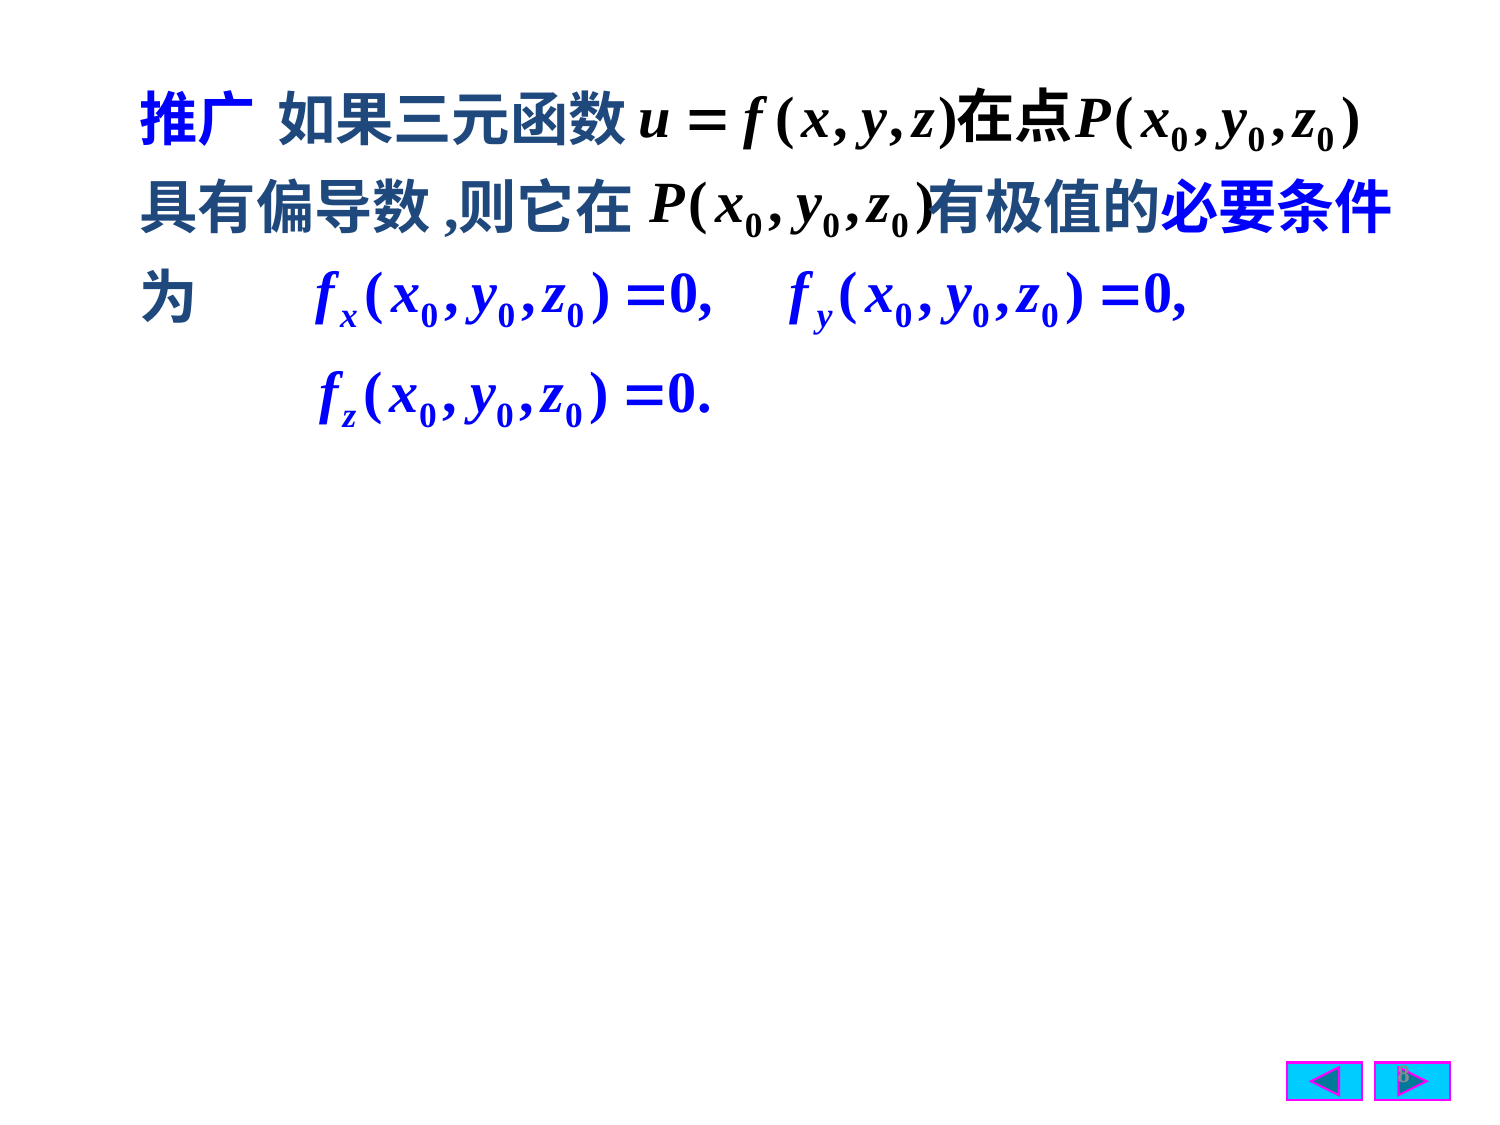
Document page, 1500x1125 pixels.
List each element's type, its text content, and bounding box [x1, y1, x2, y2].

slide_number 8 [1074, 1042, 1425, 1103]
text_box 有极值的必要条件 [912, 162, 1500, 248]
text_box 具有偏导数, [124, 162, 443, 248]
text_box 为 [124, 252, 263, 338]
text_box 则它在 [443, 162, 688, 248]
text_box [643, 172, 938, 244]
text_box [635, 84, 1363, 159]
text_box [299, 262, 717, 334]
text_box 如果三元函数 [262, 75, 675, 160]
text_box 推广 [125, 75, 262, 160]
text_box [774, 262, 1190, 340]
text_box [303, 362, 713, 436]
